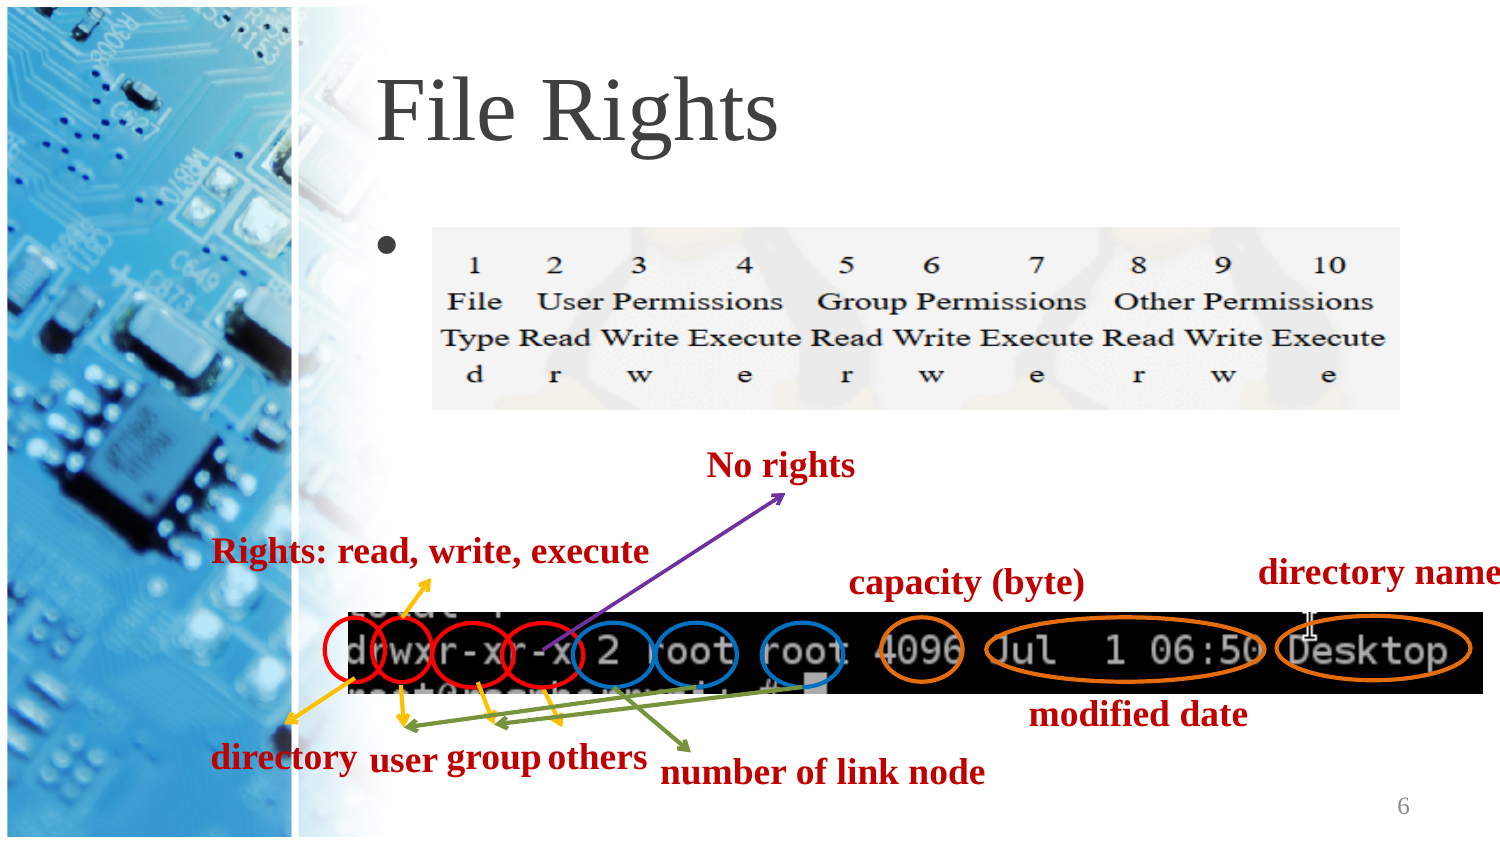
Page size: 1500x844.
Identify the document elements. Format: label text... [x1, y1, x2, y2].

picture [432, 227, 1400, 411]
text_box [613, 735, 692, 753]
slide_number 6 [1074, 798, 1425, 827]
list [360, 196, 1425, 430]
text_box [194, 432, 1483, 789]
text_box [493, 686, 803, 725]
picture [0, 0, 1500, 844]
text_box directory name [1488, 539, 1500, 600]
title File Rights [360, 33, 1425, 175]
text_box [403, 686, 492, 728]
